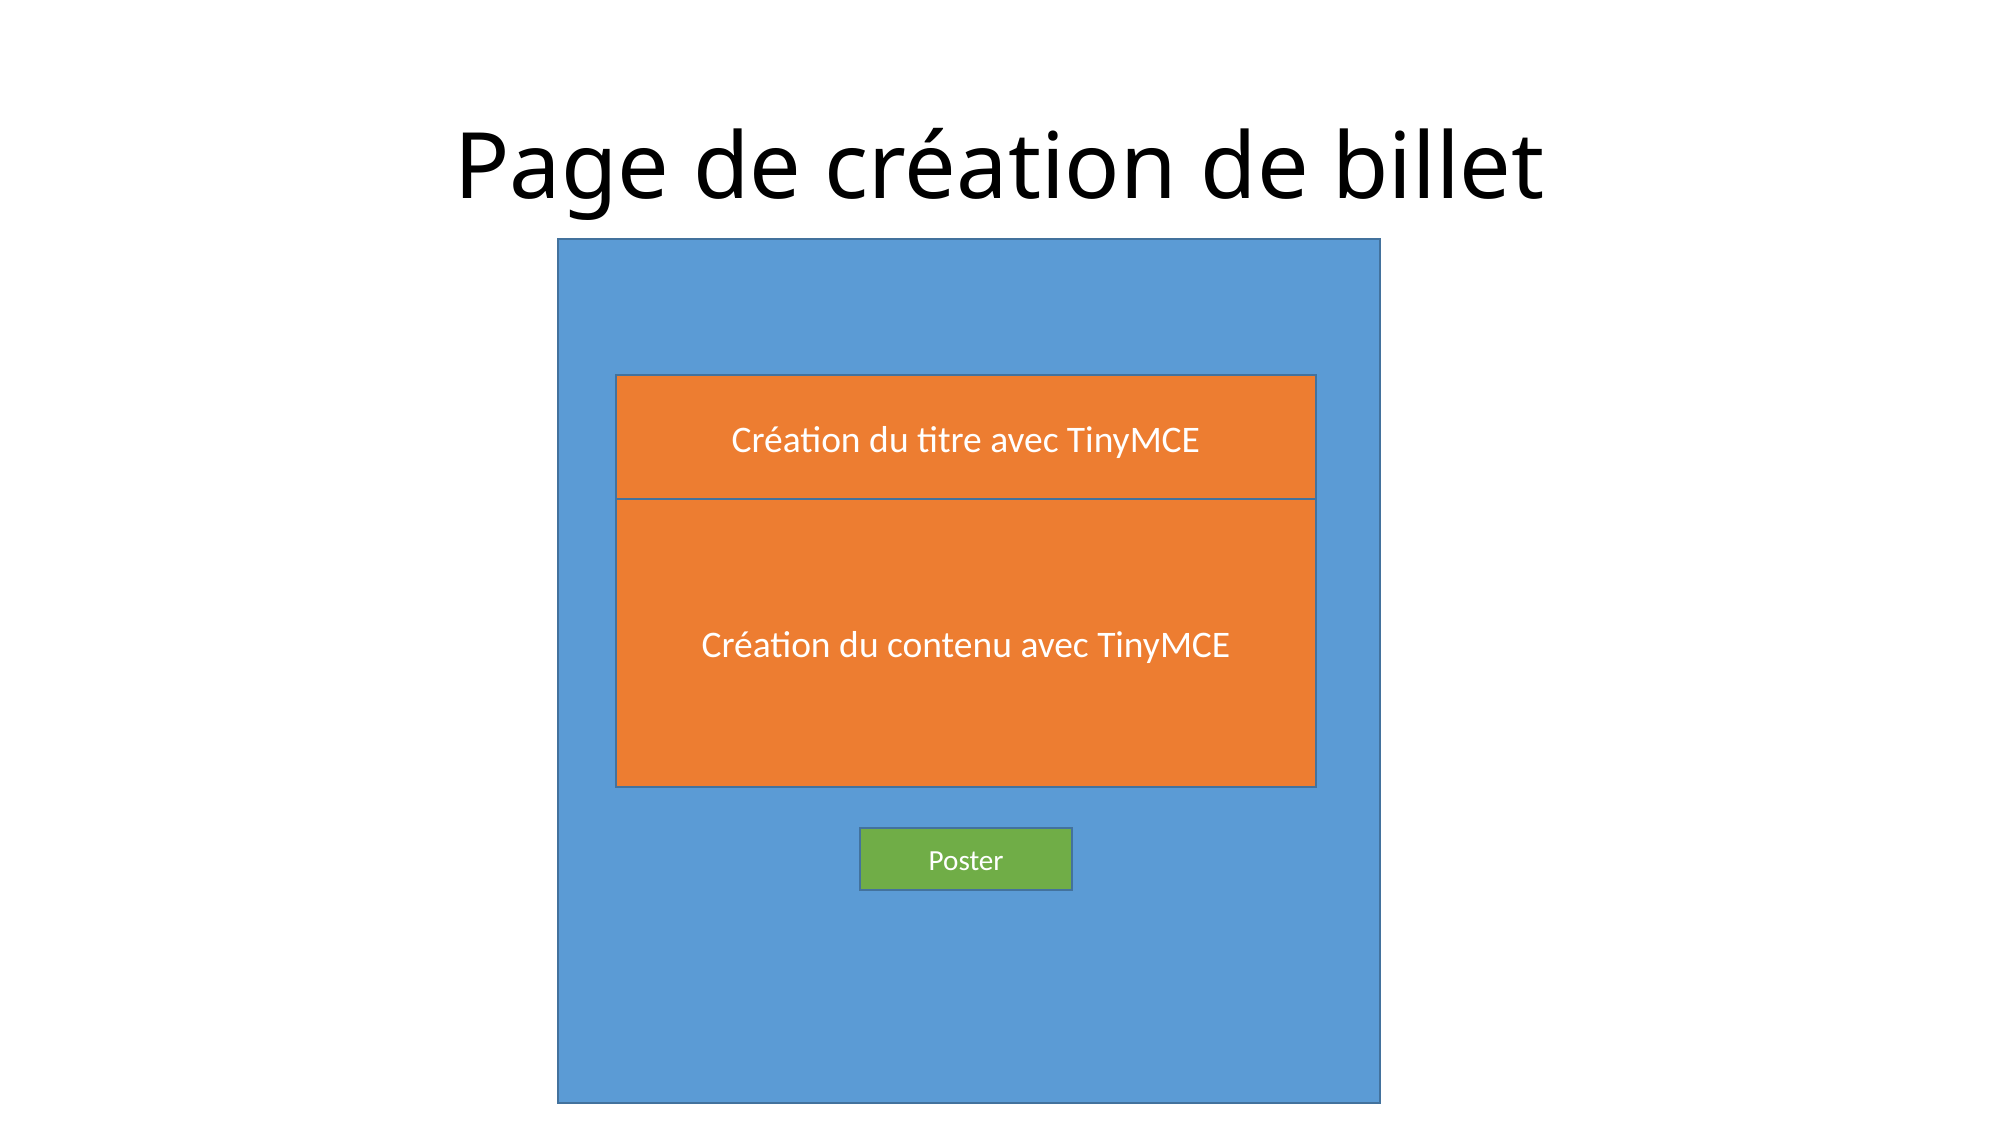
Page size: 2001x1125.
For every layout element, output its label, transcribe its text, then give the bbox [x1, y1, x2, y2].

text_box Création du contenu avec TinyMCE [615, 498, 1317, 788]
title Page de création de billet [137, 59, 1863, 278]
text_box Création du titre avec TinyMCE [615, 374, 1317, 498]
text_box [557, 238, 1381, 1104]
text_box Poster [859, 827, 1073, 891]
